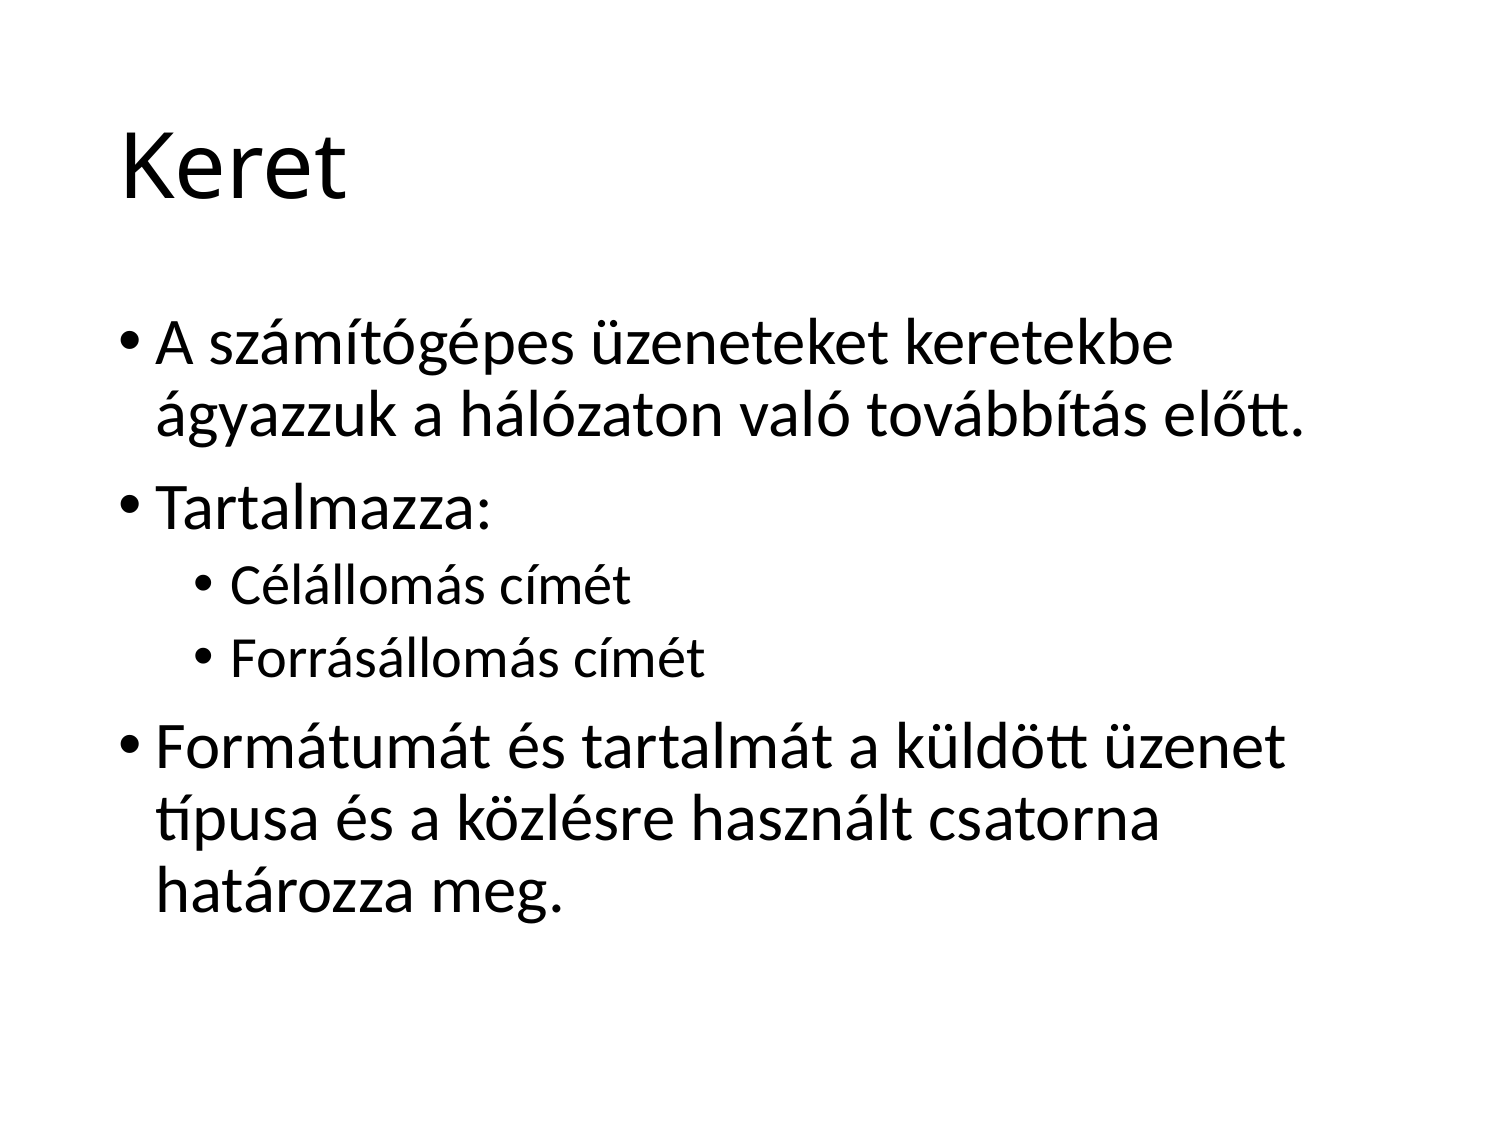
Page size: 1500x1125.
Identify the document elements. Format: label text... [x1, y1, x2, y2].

title Keret [103, 59, 1397, 278]
list A számítógépes üzeneteket keretekbe ágyazzuk a hálózaton való továbbítás előtt. Tartalmazza: Célállomás címét Forrásállomás címét Formátumát és tartalmát a küldött üzenet típusa és a közlésre használt csatorna határozza meg. [103, 299, 1397, 1014]
